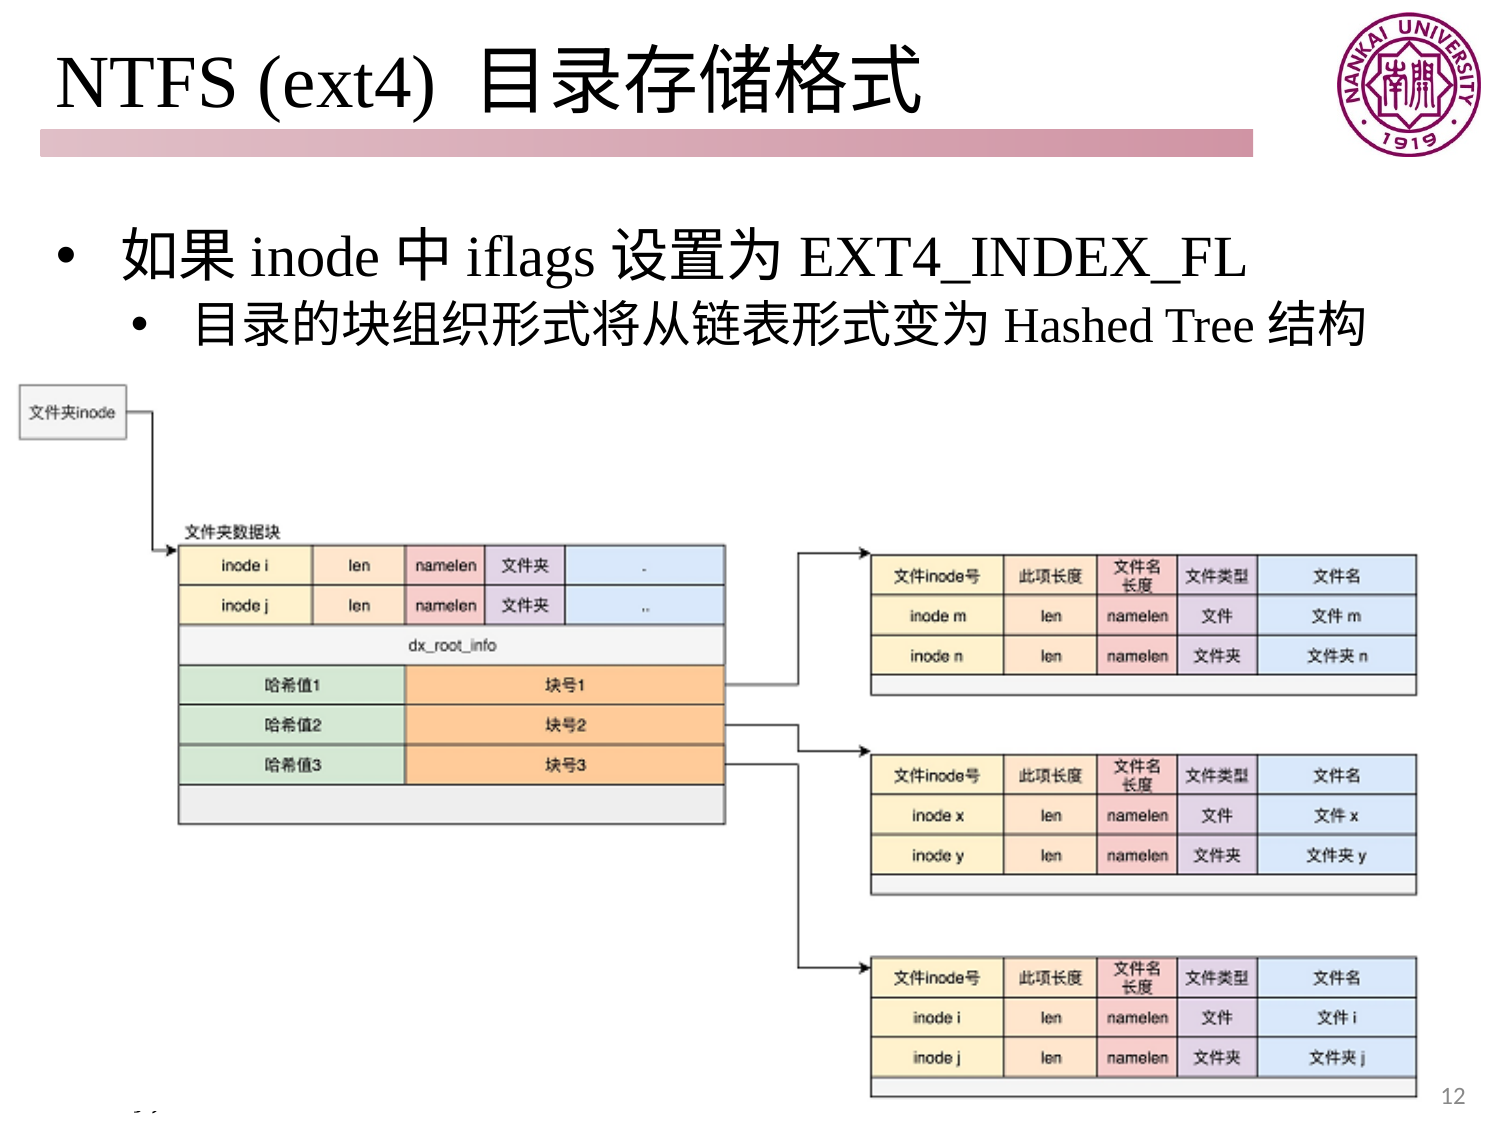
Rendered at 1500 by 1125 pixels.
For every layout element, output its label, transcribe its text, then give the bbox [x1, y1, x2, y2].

picture [1337, 12, 1481, 157]
list 如果inode中iflags设置为EXT4_INDEX_FL 目录的块组织形式将从链表形式变为Hashed Tree结构 struct dx_root{ struct fake_dirent dot; char dot_name[4]; struct fake_dirent dotdot; char dotdot_name[4]; struct dx_root_info { __le32 reserved_zero; u8 hash_version; u8 info_length; u8 indirect_levels; u8 unused_flags; } info; struct dx_entry entries[0]; }; [40, 218, 1481, 1042]
picture [0, 366, 1425, 1111]
text_box struct dx_entry{ __le32 hash; __le32 block; }; [115, 1111, 451, 1123]
slide_number 12 [1143, 1065, 1481, 1125]
title NTFS (ext4) 目录存储格式 [40, 33, 1335, 133]
